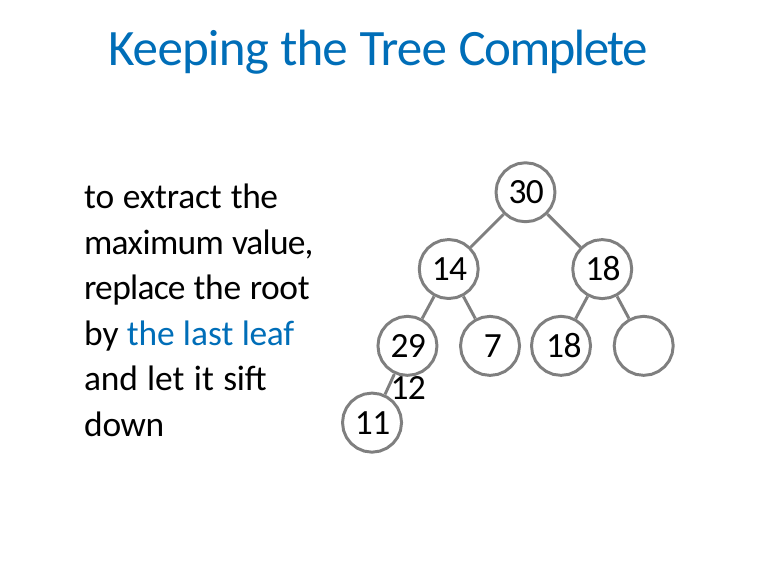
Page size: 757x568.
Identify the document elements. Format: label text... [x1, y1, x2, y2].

text_box [342, 400, 402, 453]
text_box [419, 246, 479, 299]
text_box to extract the maximum value, replace the root by the last leaf and let it sift down [82, 168, 316, 444]
title Keeping the Tree Complete [36, 11, 720, 110]
text_box [572, 246, 632, 299]
text_box [496, 170, 556, 222]
text_box 14 [429, 242, 468, 288]
text_box 11 [353, 396, 391, 442]
text_box 29 7 18 12 [388, 319, 663, 408]
text_box 30 [506, 166, 545, 211]
text_box [663, 323, 674, 368]
text_box 18 [583, 242, 622, 288]
text_box [377, 323, 388, 368]
text_box [512, 162, 539, 166]
